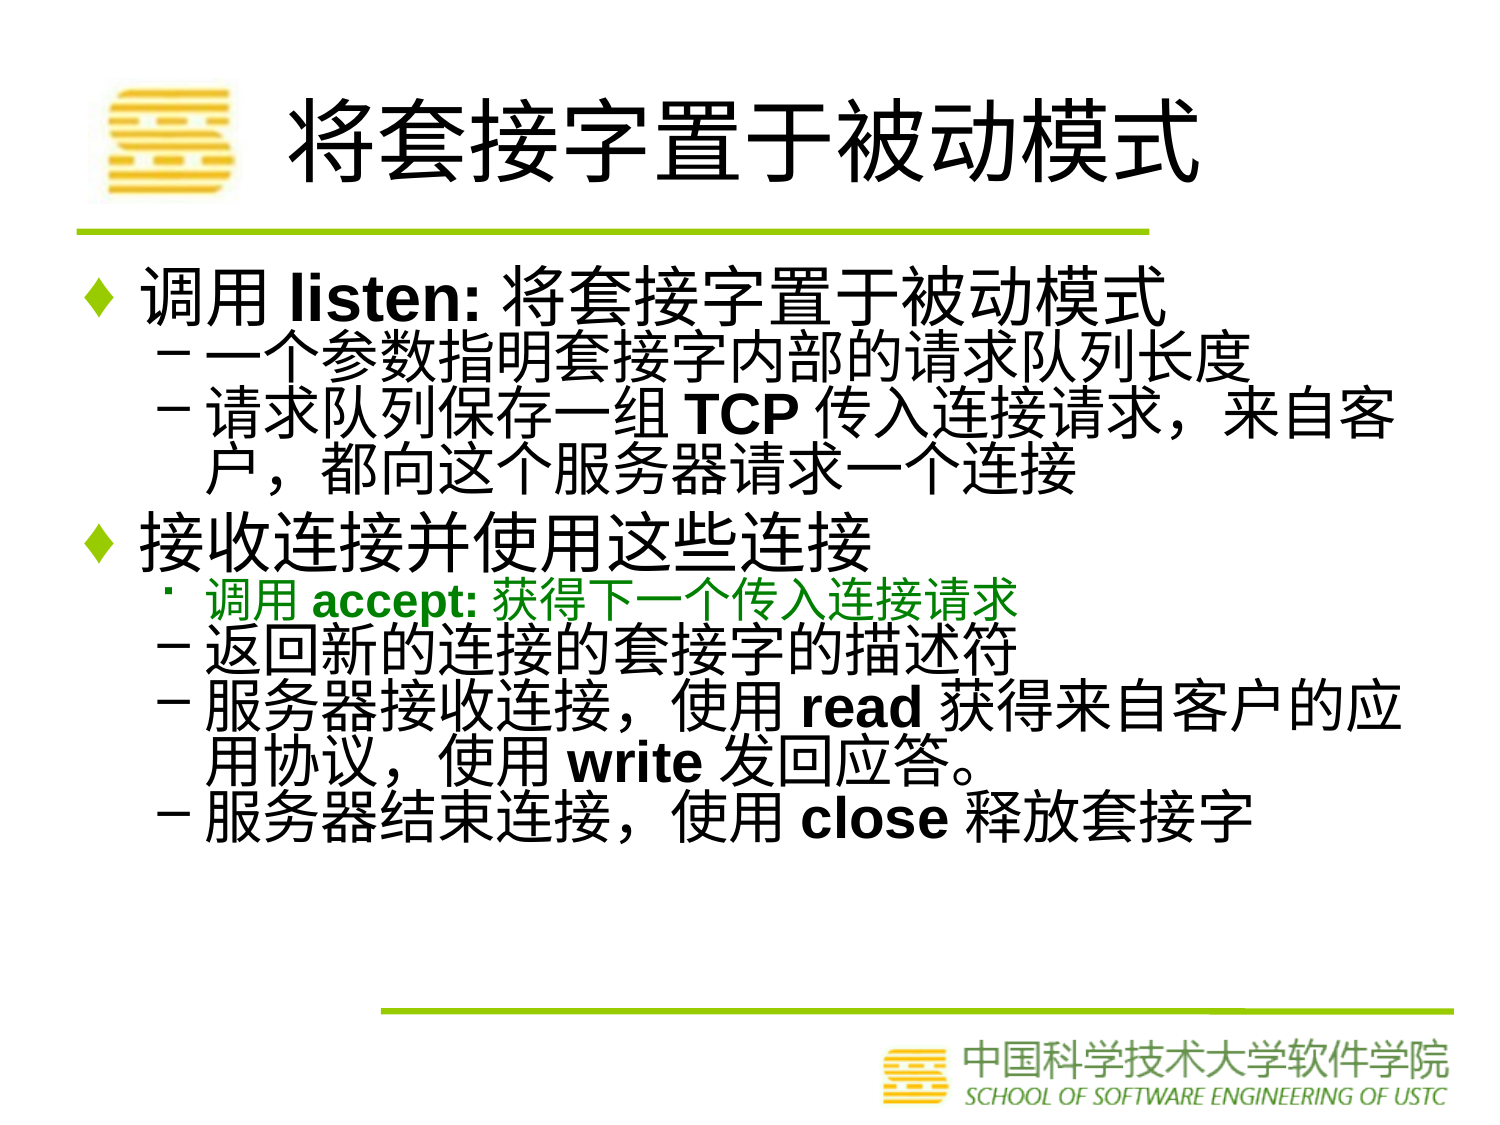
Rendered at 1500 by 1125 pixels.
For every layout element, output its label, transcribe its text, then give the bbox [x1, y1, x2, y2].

title 将套接字置于被动模式 [277, 44, 1426, 234]
picture [88, 78, 248, 204]
list 调用listen:将套接字置于被动模式 一个参数指明套接字内部的请求队列长度 请求队列保存一组TCP传入连接请求，来自客户，都向这个服务器请求一个连接 接收连接并使用这些连接 调用accept:获得下一个传入连接请求 返回新的连接的套接字的描述符 服务器接收连接，使用read获得来自客户的应用协议，使用write发回应答。 服务器结束连接，使用close释放套接字 [74, 261, 1426, 1006]
picture [879, 1024, 1456, 1118]
